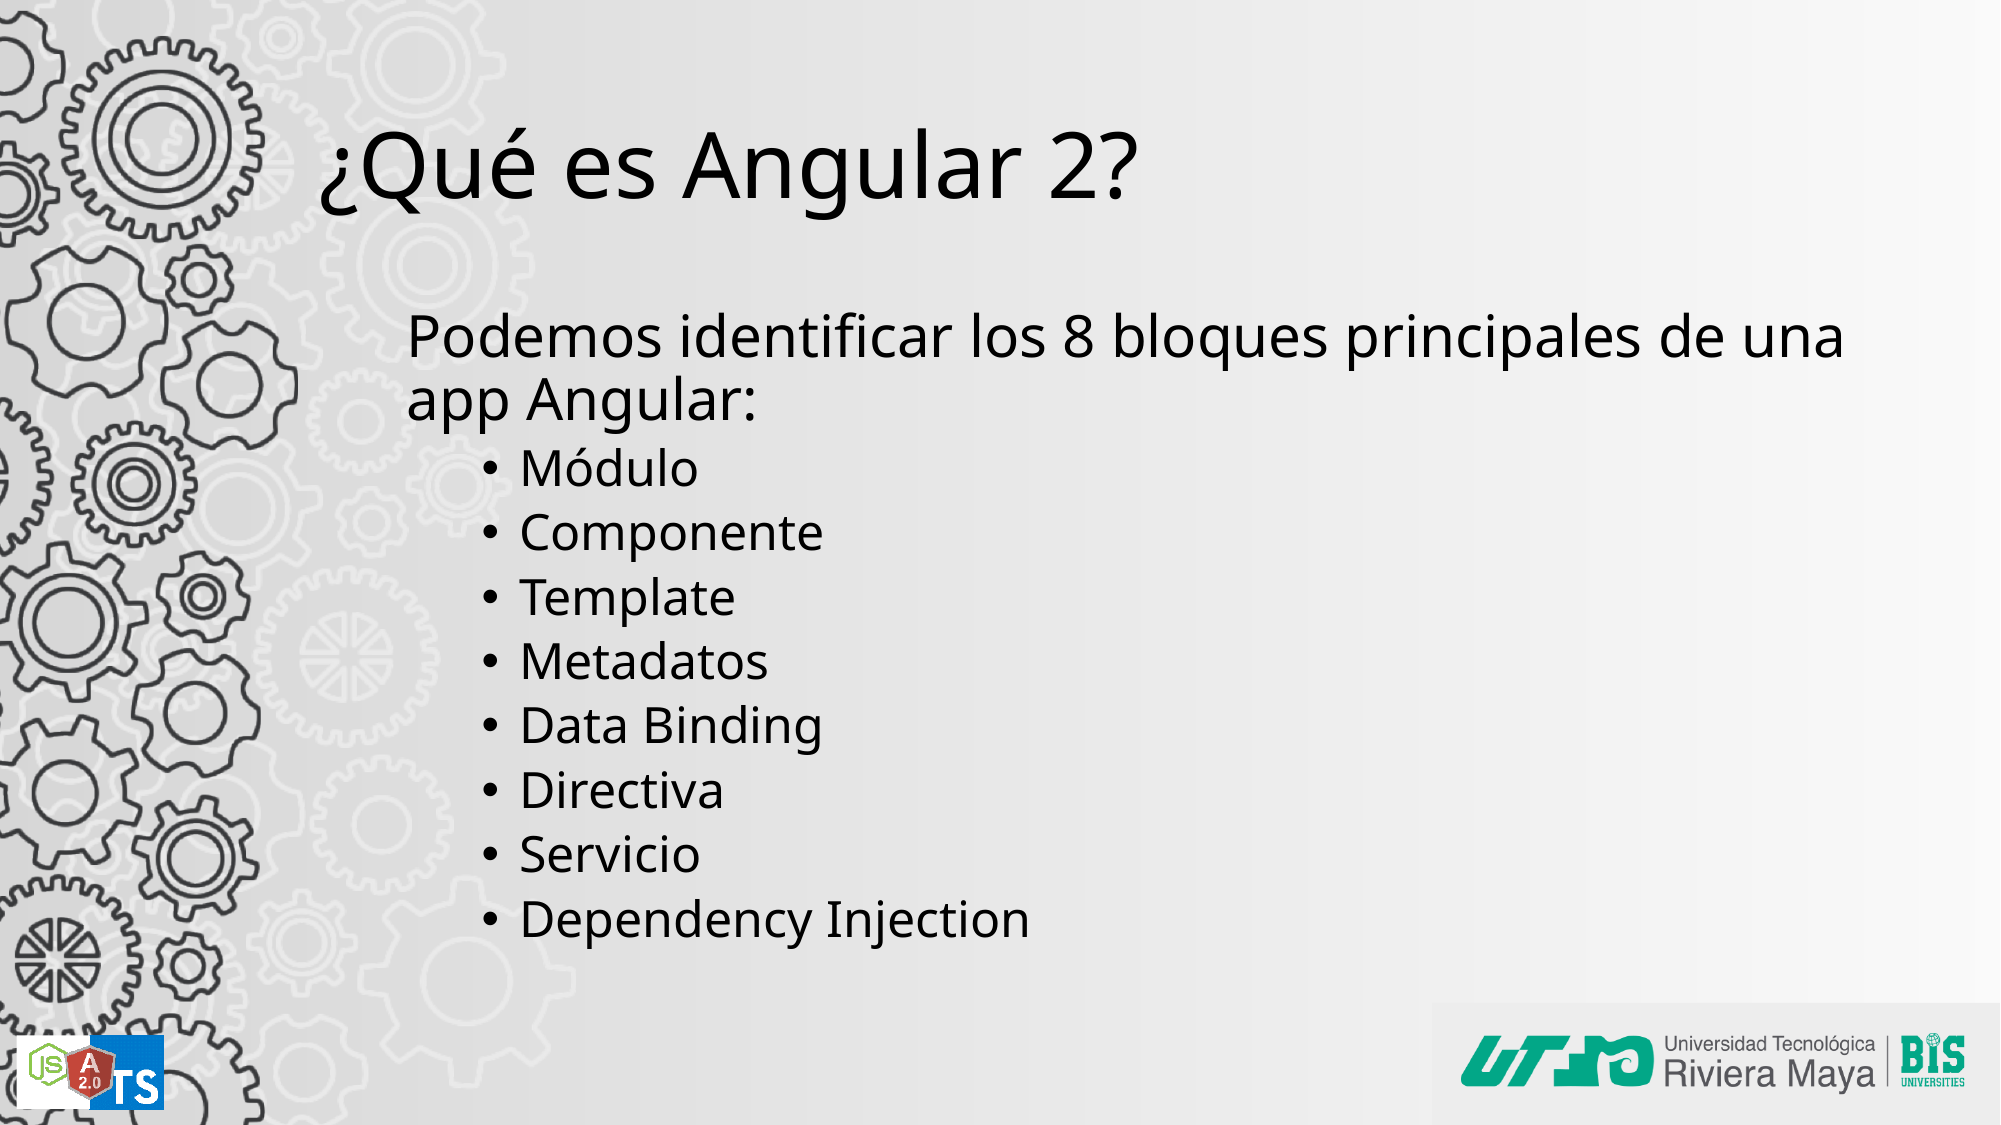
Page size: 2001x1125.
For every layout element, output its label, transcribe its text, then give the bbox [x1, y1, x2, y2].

title ¿Qué es Angular 2? [304, 59, 1863, 278]
picture [1460, 1030, 1966, 1096]
picture [0, 12, 298, 1125]
list Podemos identificar los 8 bloques principales de una app Angular: Módulo Componente Template Metadatos Data Binding Directiva Servicio Dependency Injection [391, 299, 1863, 959]
